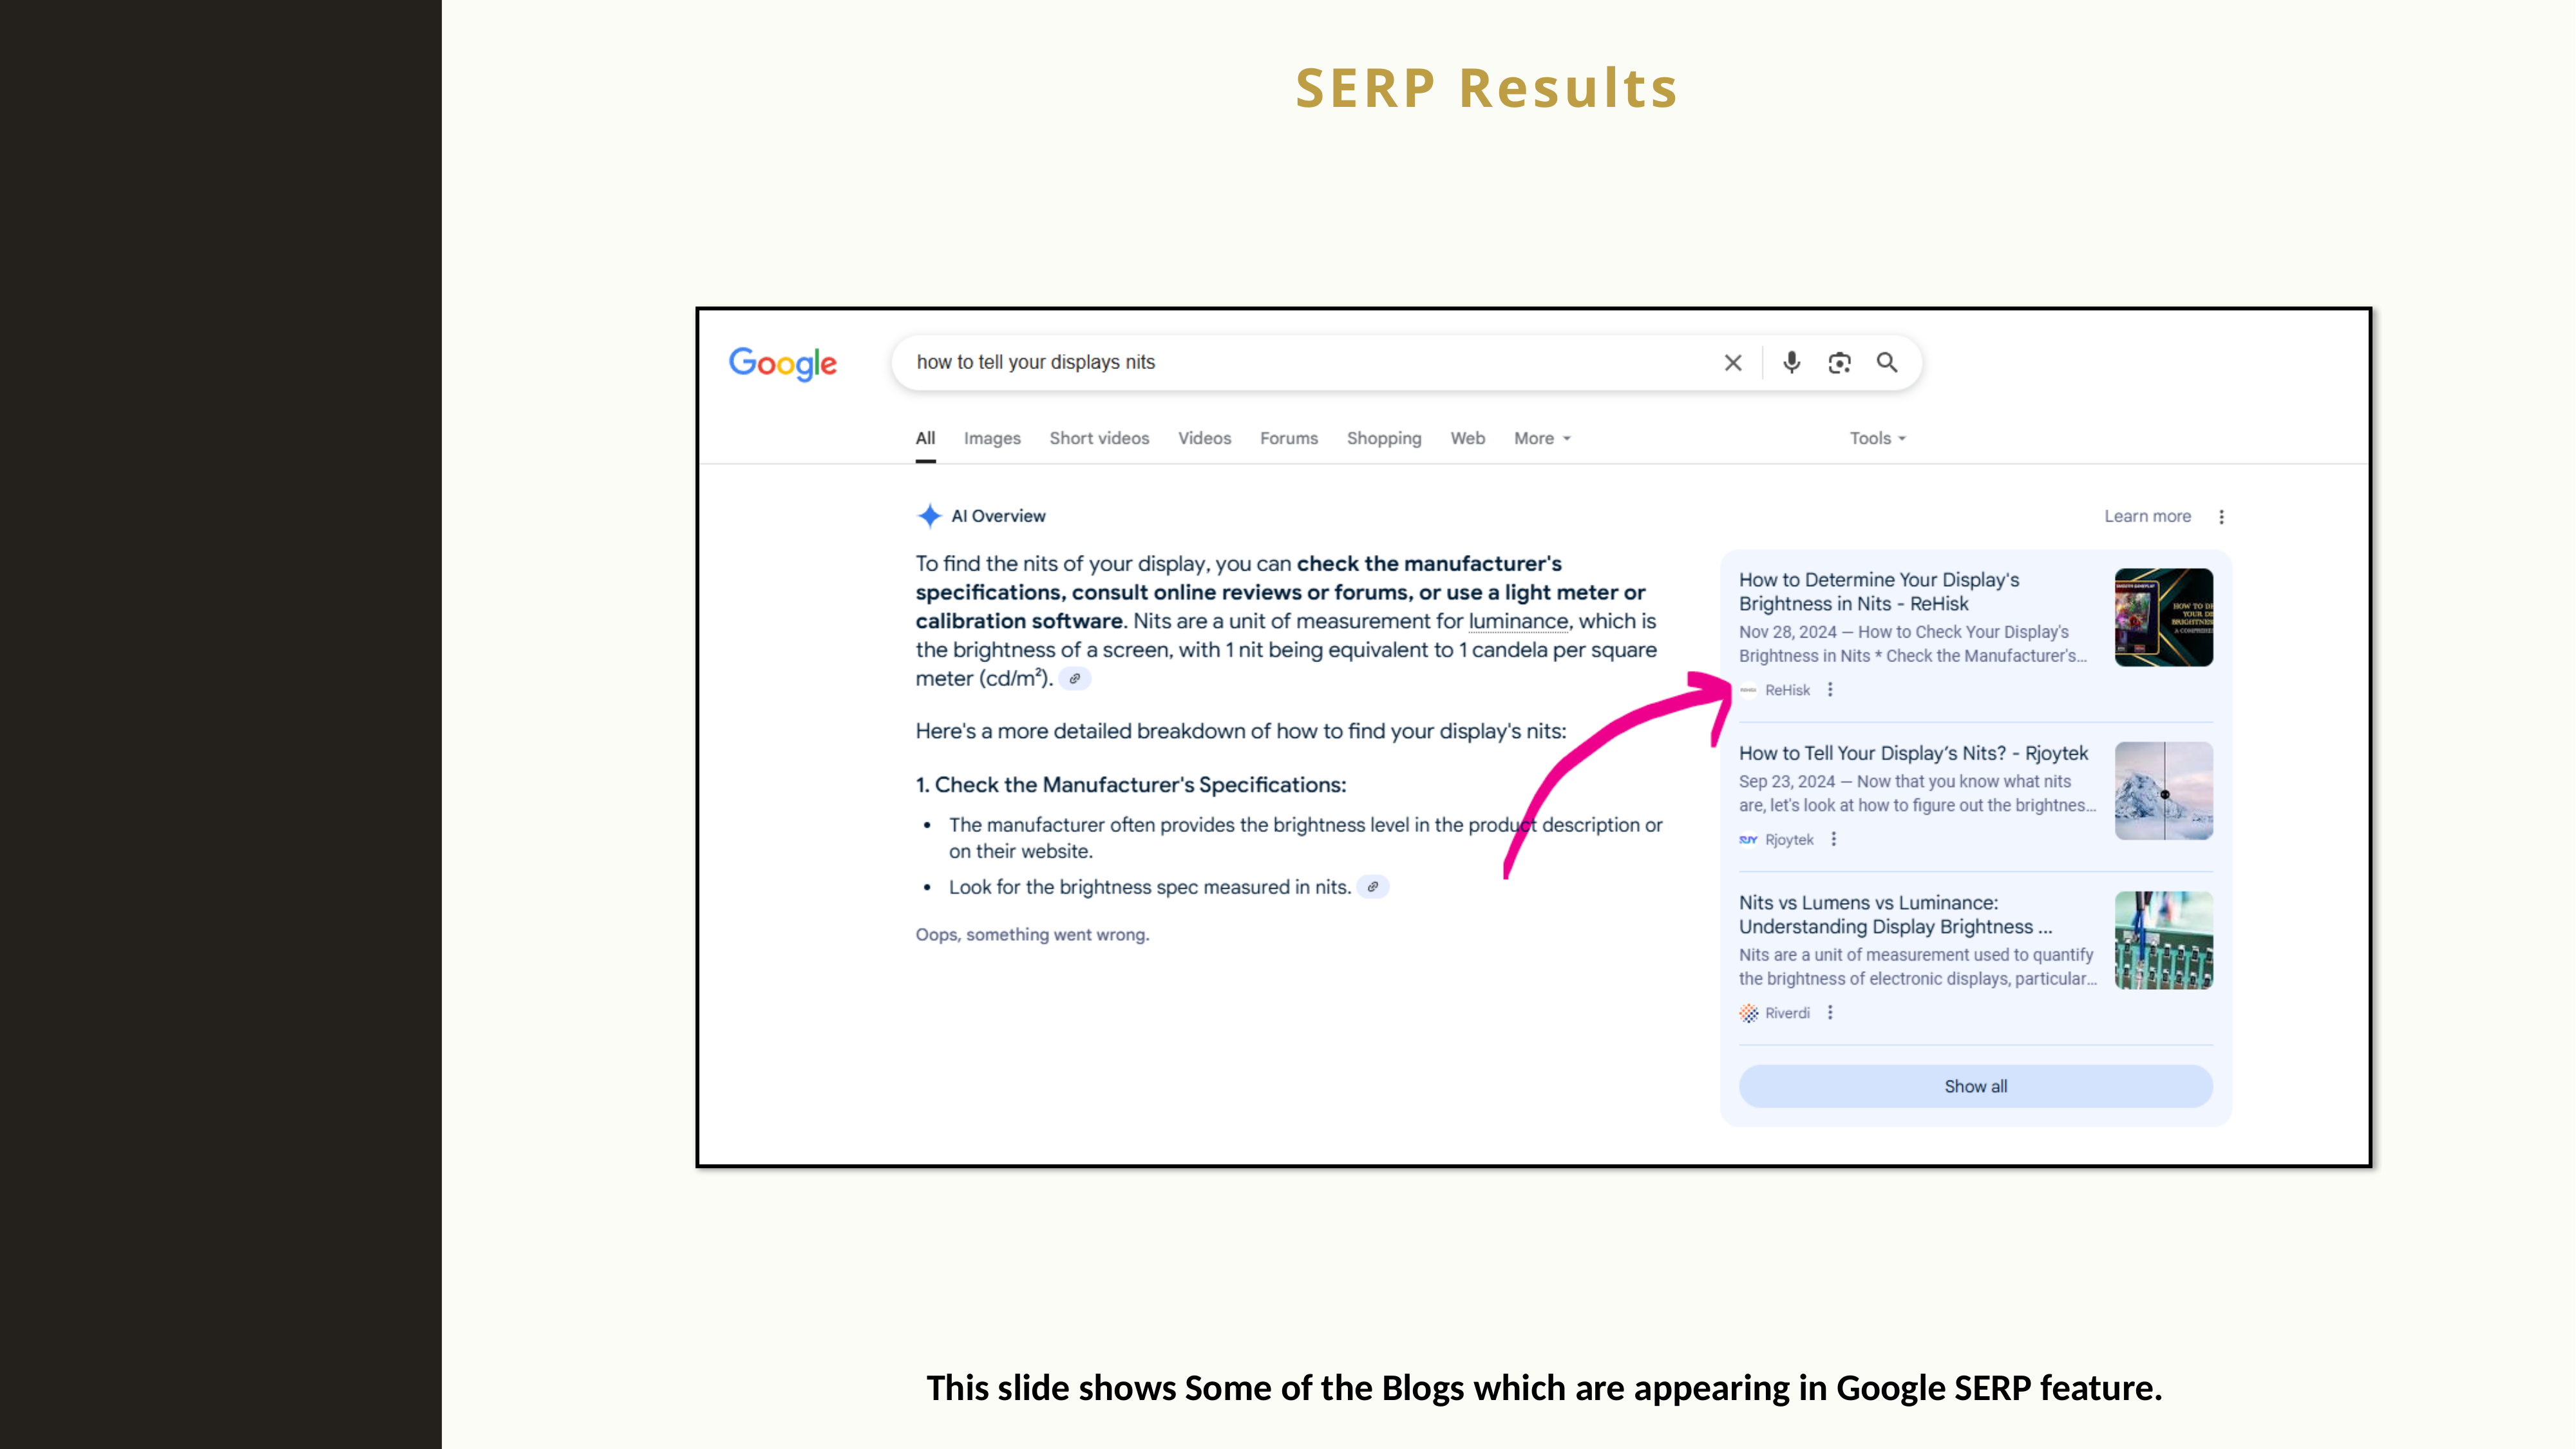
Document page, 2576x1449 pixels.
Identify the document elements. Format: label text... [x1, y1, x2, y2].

text_box SERP Results [1285, 48, 1688, 123]
text_box This slide shows Some of the Blogs which are appearing in Google SERP feature. [788, 1358, 2304, 1413]
picture [699, 310, 2369, 1164]
text_box [0, 0, 442, 1449]
